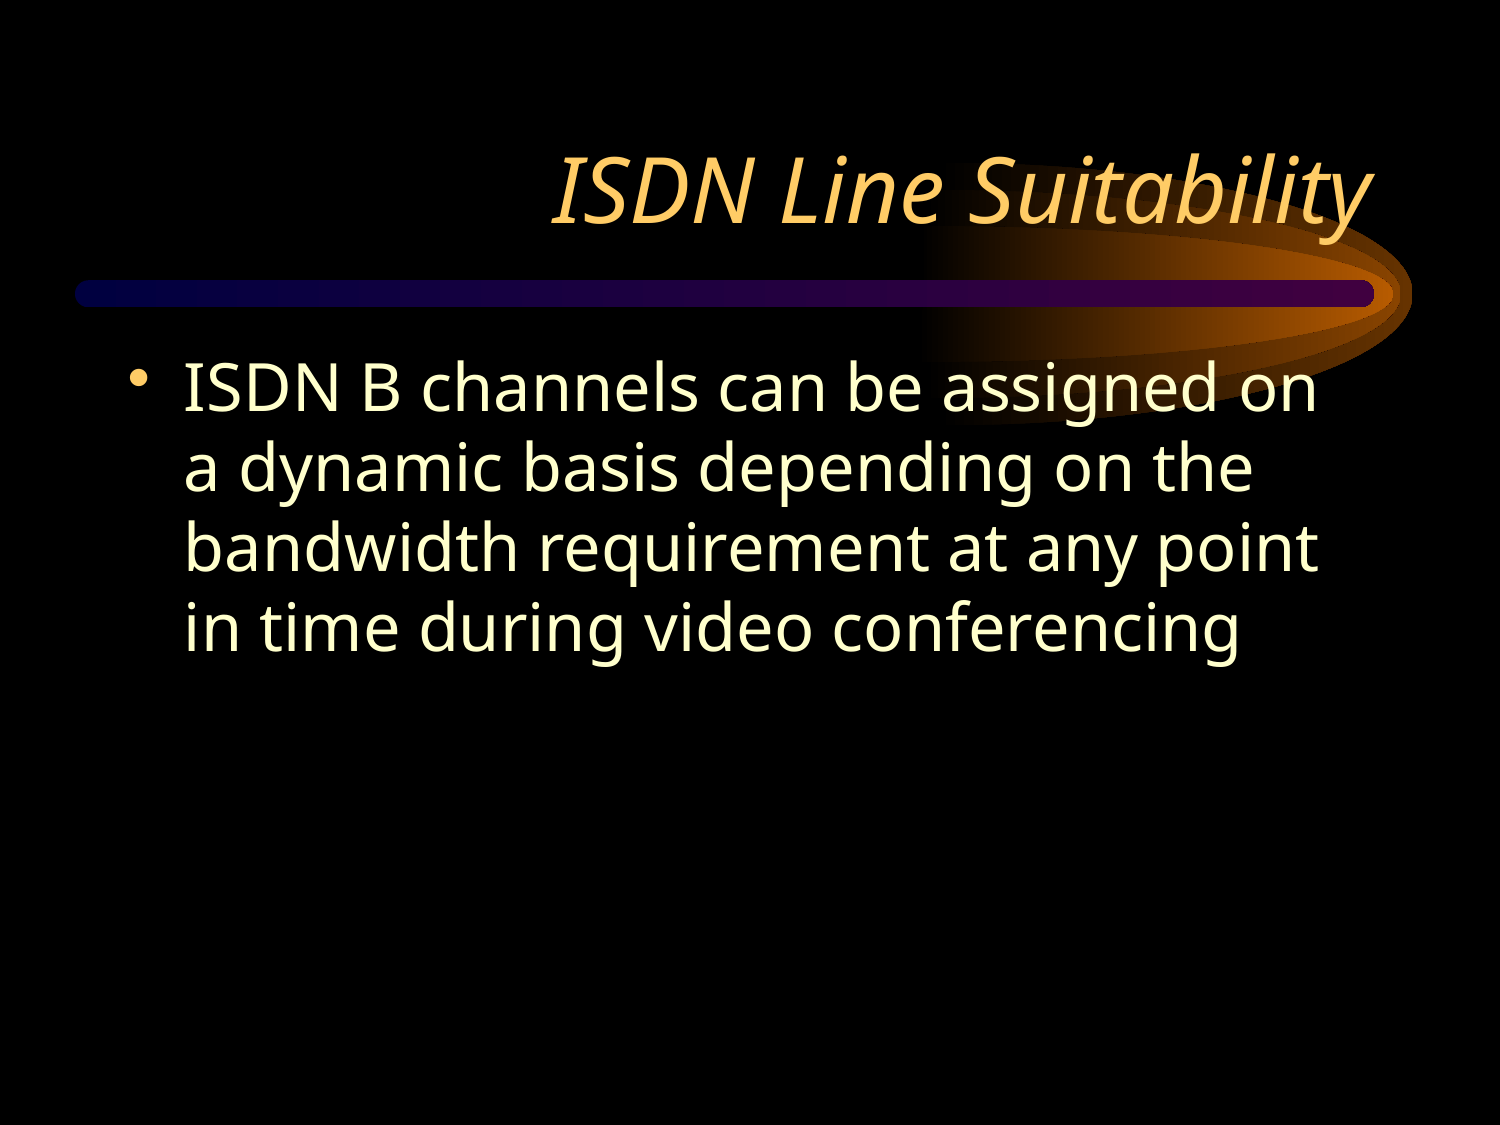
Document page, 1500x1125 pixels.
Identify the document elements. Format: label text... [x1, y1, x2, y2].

list ISDN B channels can be assigned on a dynamic basis depending on the bandwidth requirement at any point in time during video conferencing [112, 337, 1388, 1013]
title ISDN Line Suitability [112, 62, 1388, 251]
